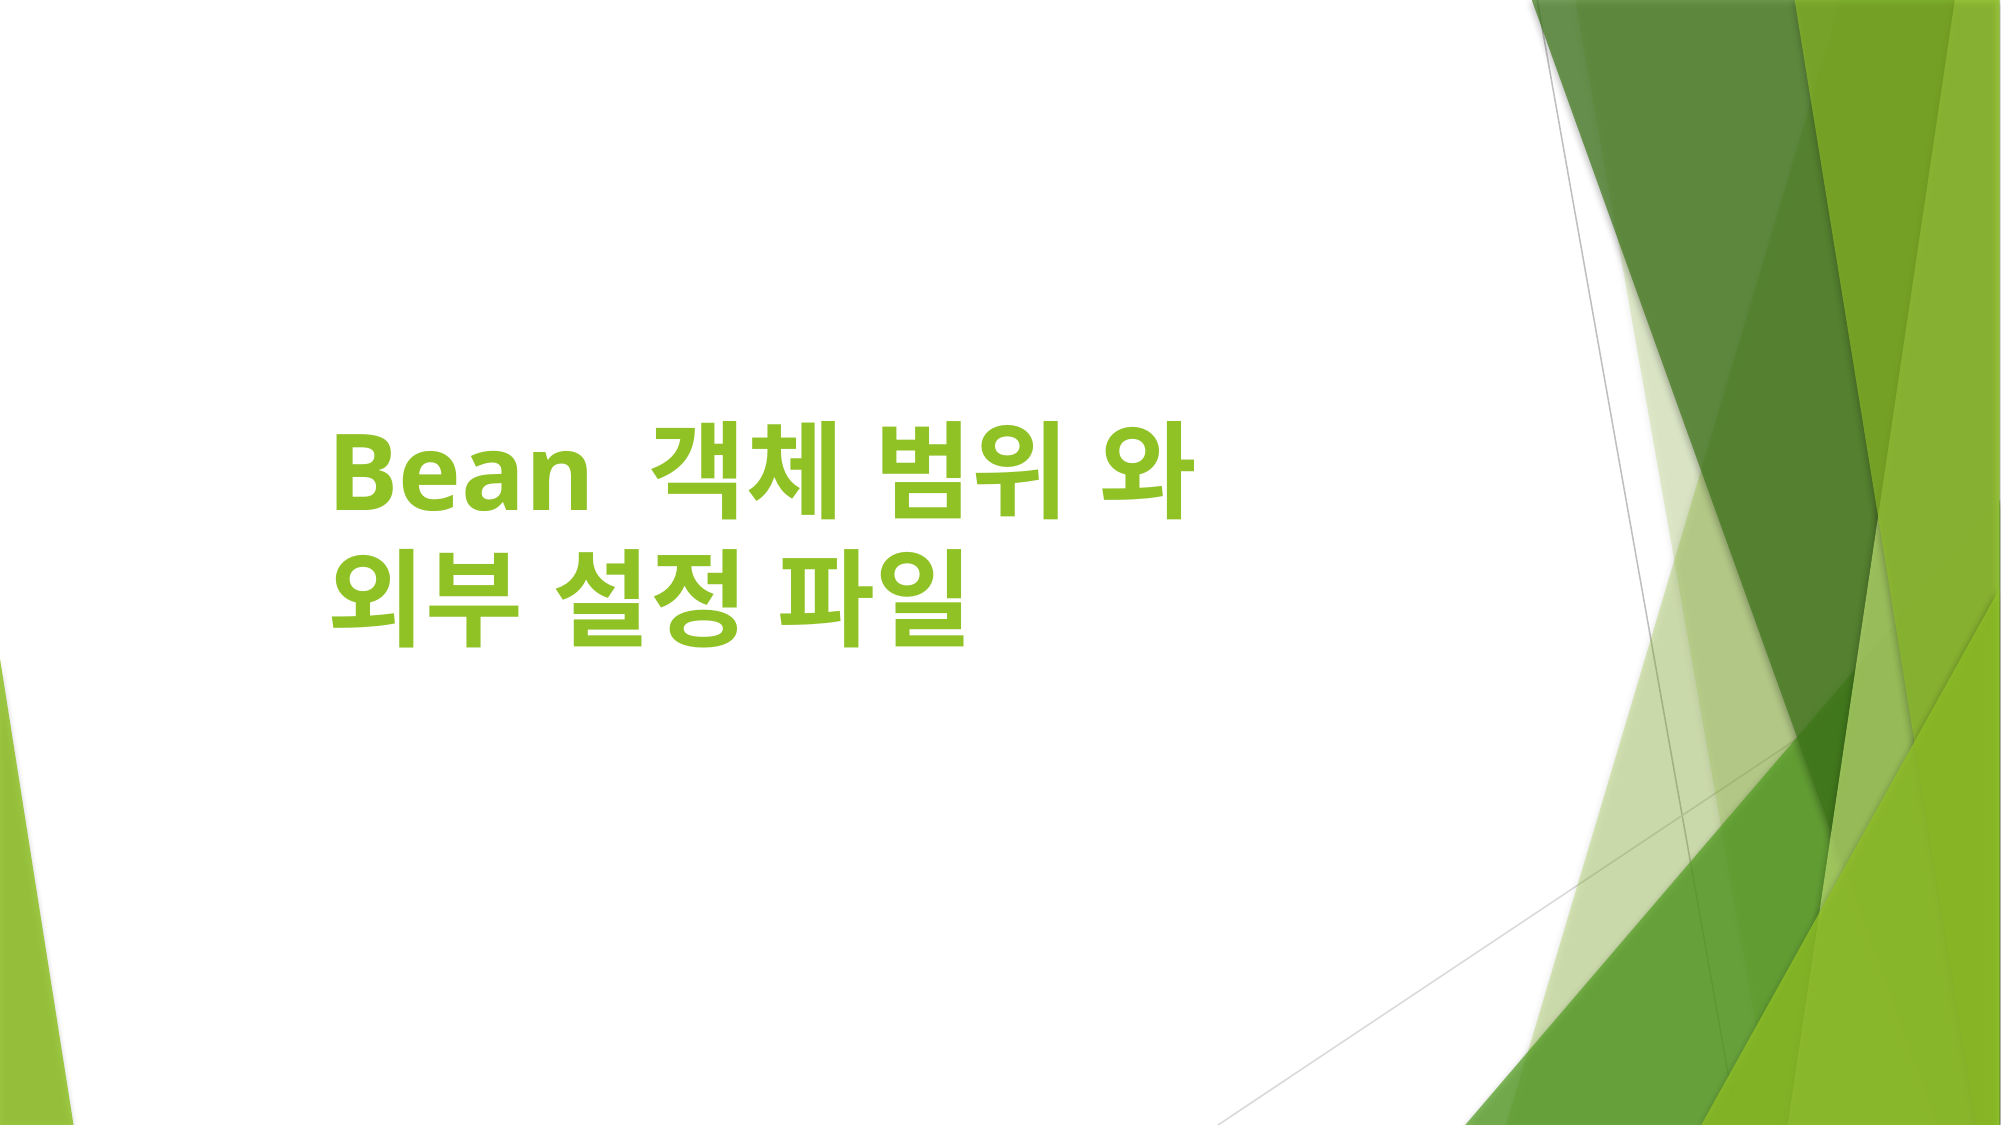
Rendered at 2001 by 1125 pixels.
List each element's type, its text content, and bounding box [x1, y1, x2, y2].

title Bean 객체 범위 와 외부 설정 파일 [312, 396, 1224, 729]
